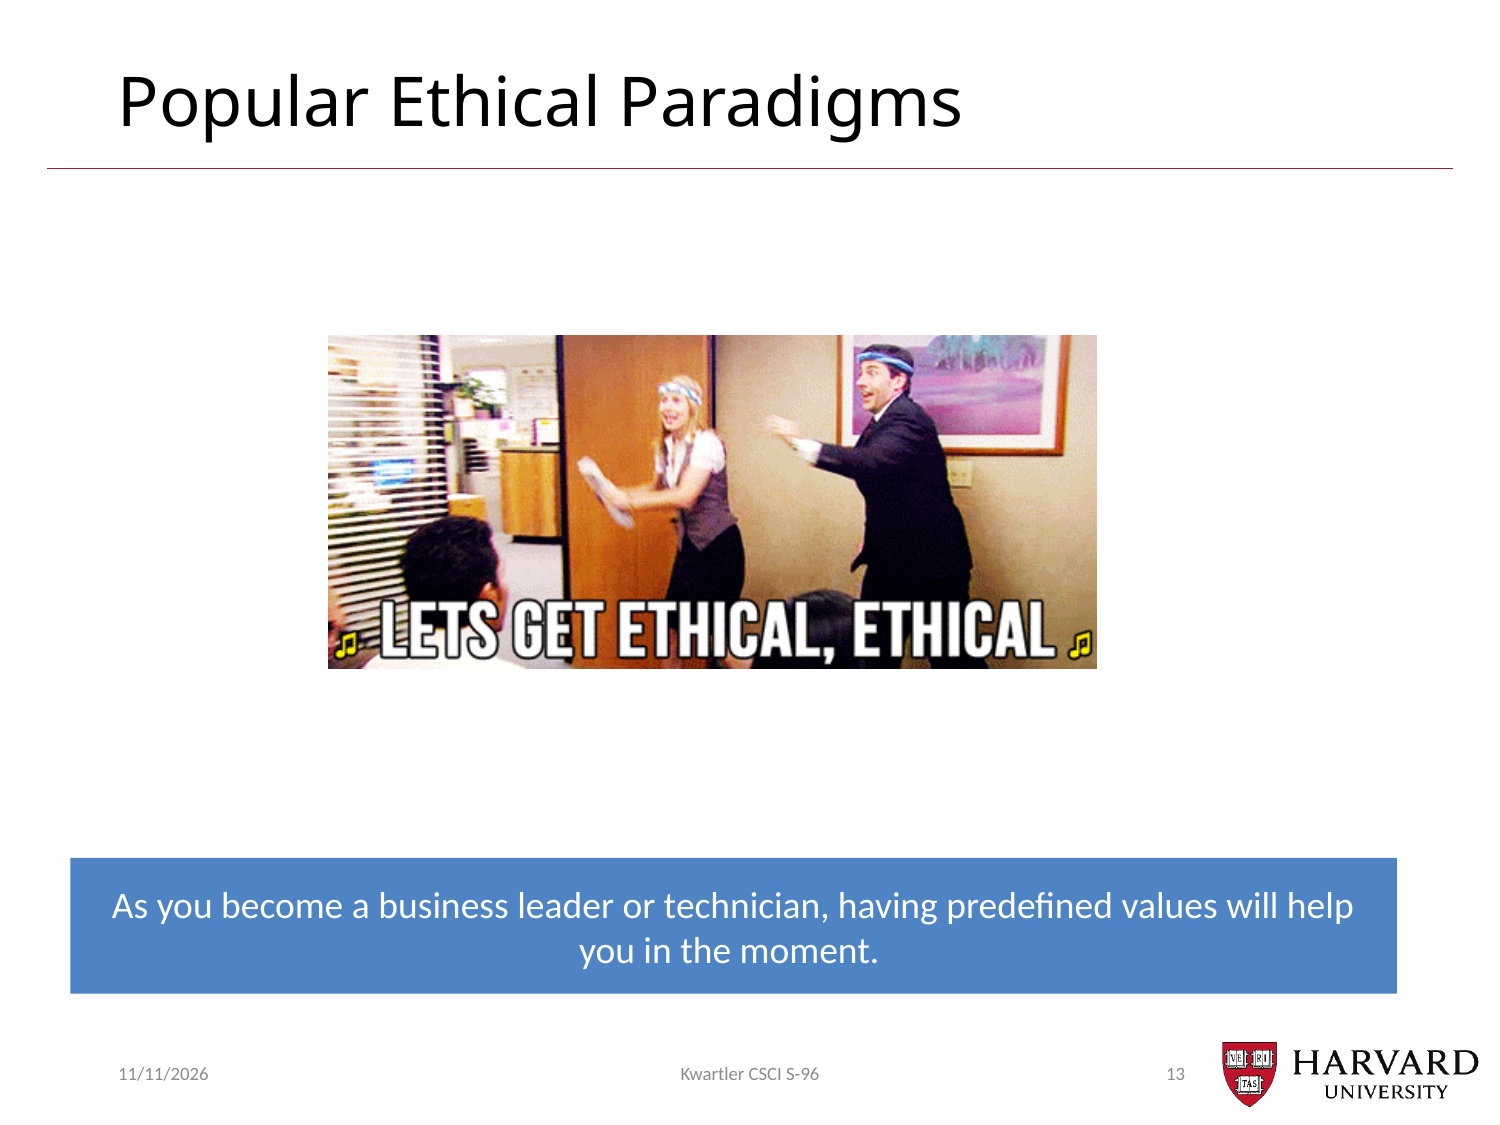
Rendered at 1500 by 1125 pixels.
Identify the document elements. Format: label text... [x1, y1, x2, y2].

picture [328, 335, 1097, 669]
footer Kwartler CSCI S-96 [496, 1042, 1004, 1103]
title Popular Ethical Paradigms [103, 59, 1397, 157]
text_box As you become a business leader or technician, having predefined values will help you in the moment. [69, 857, 1398, 995]
slide_number 13 [1059, 1042, 1200, 1103]
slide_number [103, 1042, 441, 1103]
picture [1200, 1024, 1500, 1125]
